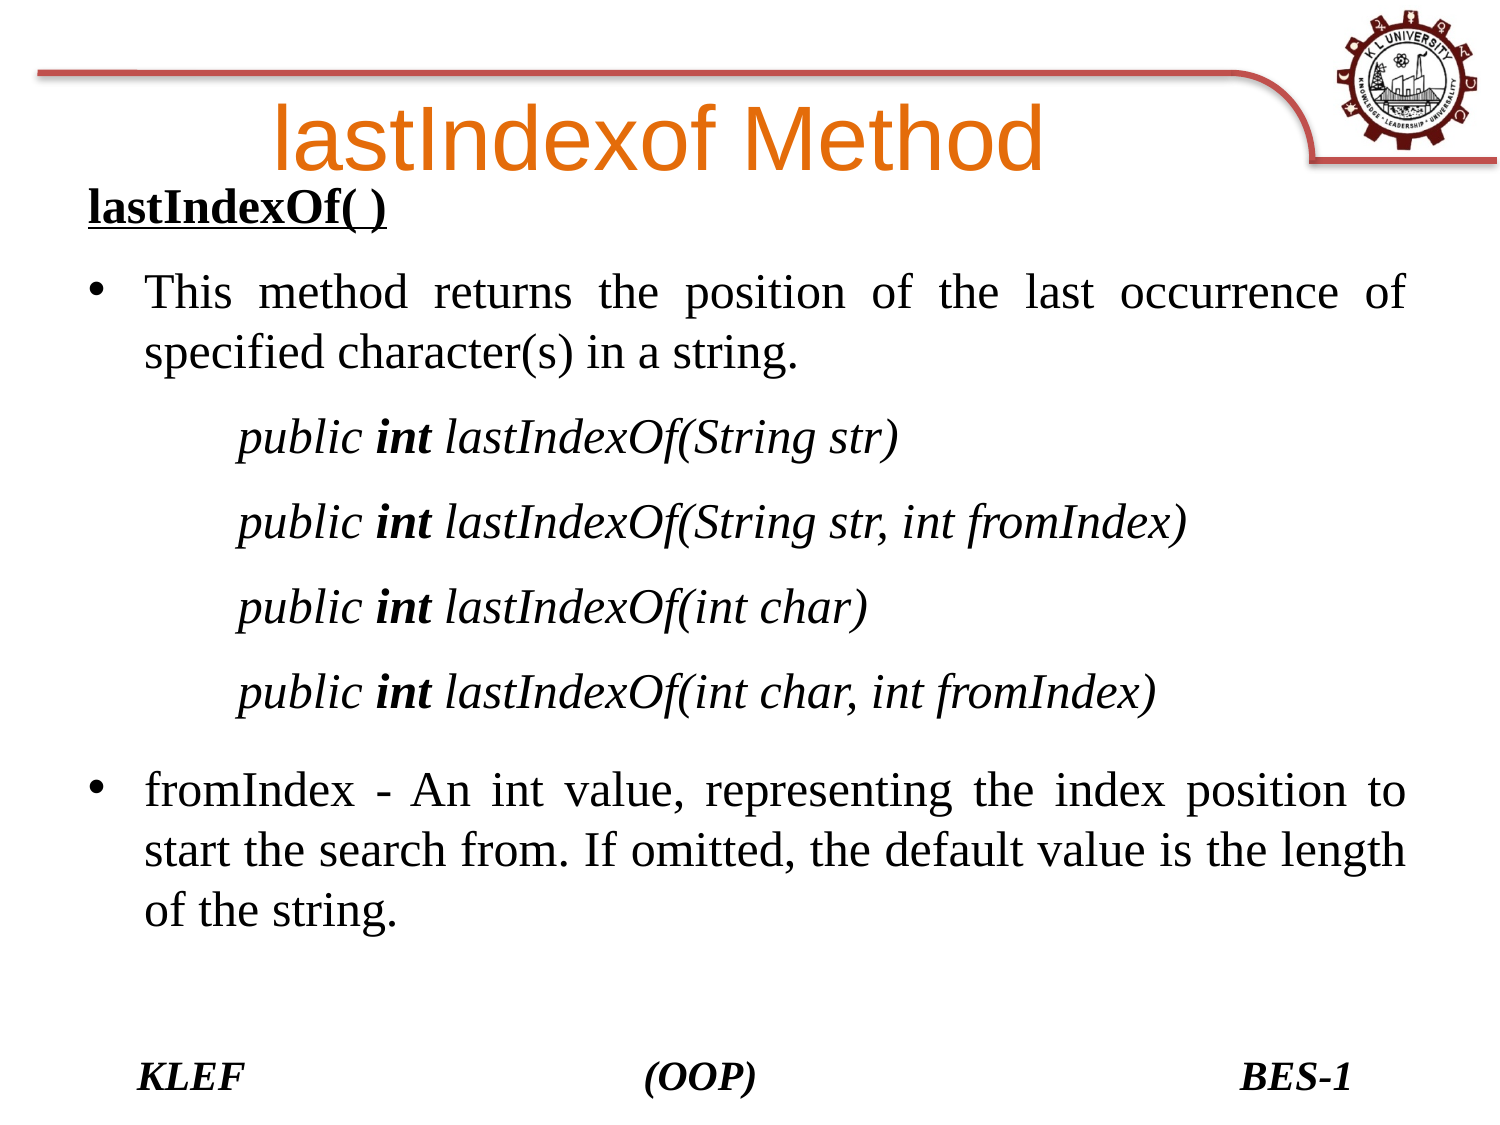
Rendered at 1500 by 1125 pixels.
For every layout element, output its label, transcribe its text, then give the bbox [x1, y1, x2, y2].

title lastIndexof Method [10, 79, 1311, 188]
picture [1333, 5, 1481, 154]
list lastIndexOf( ) This method returns the position of the last occurrence of specified character(s) in a string. public int lastIndexOf(String str) public int lastIndexOf(String str, int fromIndex) public int lastIndexOf(int char) public int lastIndexOf(int char, int fromIndex) fromIndex - An int value, representing the index position to start the search from. If omitted, the default value is the length of the string. [72, 165, 1424, 992]
footer KLEF (OOP) BES-1 [29, 1035, 1462, 1113]
